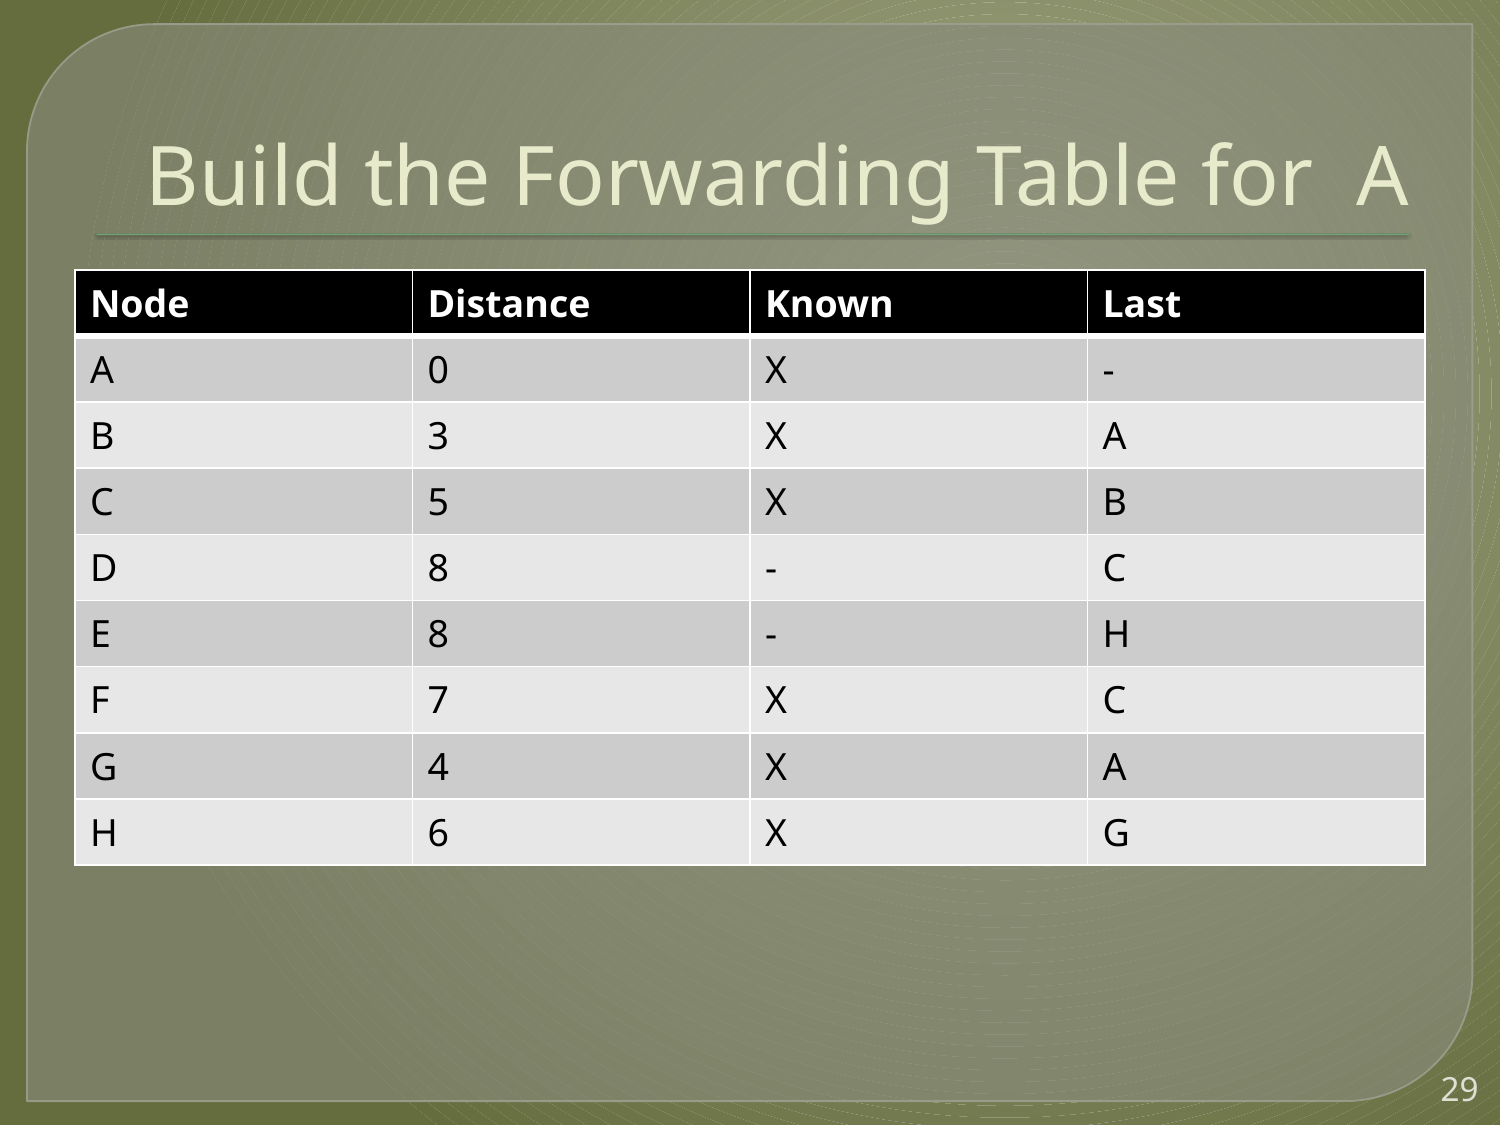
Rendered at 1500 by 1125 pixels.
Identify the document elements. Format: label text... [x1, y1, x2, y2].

table_cell X [751, 403, 1087, 467]
table_header Known [751, 271, 1087, 333]
table_cell X [751, 339, 1087, 401]
table_cell B [1088, 469, 1424, 534]
table_cell 8 [413, 601, 749, 666]
table_cell X [751, 734, 1087, 798]
table_cell H [1088, 601, 1424, 666]
table_cell A [1088, 403, 1424, 467]
table_cell F [76, 667, 412, 732]
table_cell G [1088, 800, 1424, 864]
table_cell 6 [413, 800, 749, 864]
table_header Last [1088, 271, 1424, 333]
table_header Node [76, 271, 412, 333]
table_cell 0 [413, 339, 749, 401]
table_cell 7 [413, 667, 749, 732]
table_cell - [751, 601, 1087, 666]
table_cell C [1088, 535, 1424, 600]
table_cell B [76, 403, 412, 467]
slide_number 29 [1417, 1068, 1494, 1114]
table_cell X [751, 469, 1087, 534]
table_cell G [76, 734, 412, 798]
table_cell 3 [413, 403, 749, 467]
table_cell - [751, 535, 1087, 600]
table_cell - [1088, 339, 1424, 401]
table_cell A [76, 339, 412, 401]
title Build the Forwarding Table for A [75, 41, 1425, 230]
table_header Distance [413, 271, 749, 333]
table_cell C [76, 469, 412, 534]
table_cell 8 [413, 535, 749, 600]
table_cell E [76, 601, 412, 666]
table_cell D [76, 535, 412, 600]
table_cell 5 [413, 469, 749, 534]
table_cell C [1088, 667, 1424, 732]
table_cell X [751, 667, 1087, 732]
table_cell X [751, 800, 1087, 864]
table_cell H [76, 800, 412, 864]
table_cell A [1088, 734, 1424, 798]
table_cell 4 [413, 734, 749, 798]
